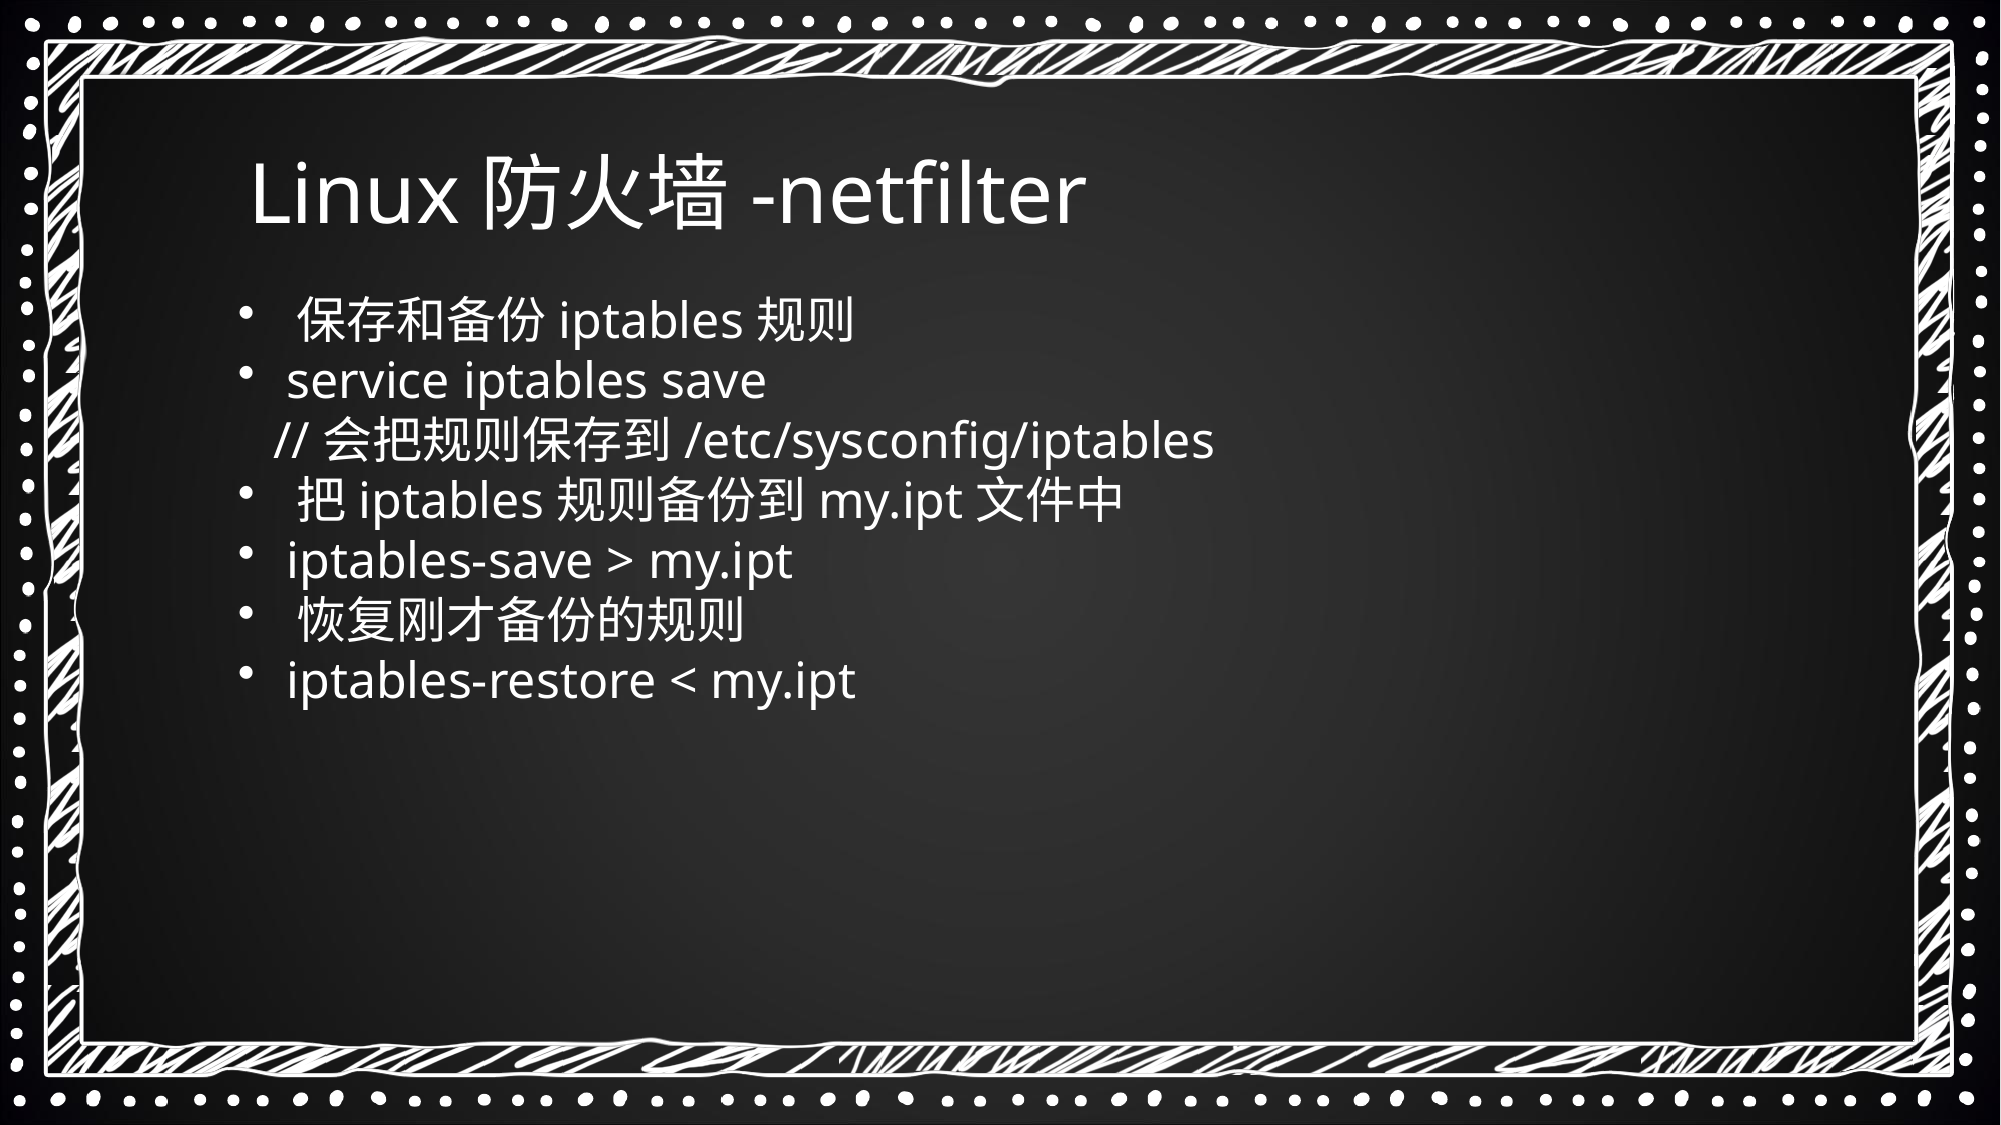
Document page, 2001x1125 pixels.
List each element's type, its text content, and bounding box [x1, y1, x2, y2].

text_box Linux防火墙-netfilter [240, 133, 1530, 248]
text_box 保存和备份iptables规则 service iptables save //会把规则保存到/etc/sysconfig/iptables 把iptables规则备份到my.ipt文件中 iptables-save > my.ipt 恢复刚才备份的规则 iptables-restore < my.ipt [230, 281, 1699, 717]
picture [0, 0, 2001, 1125]
